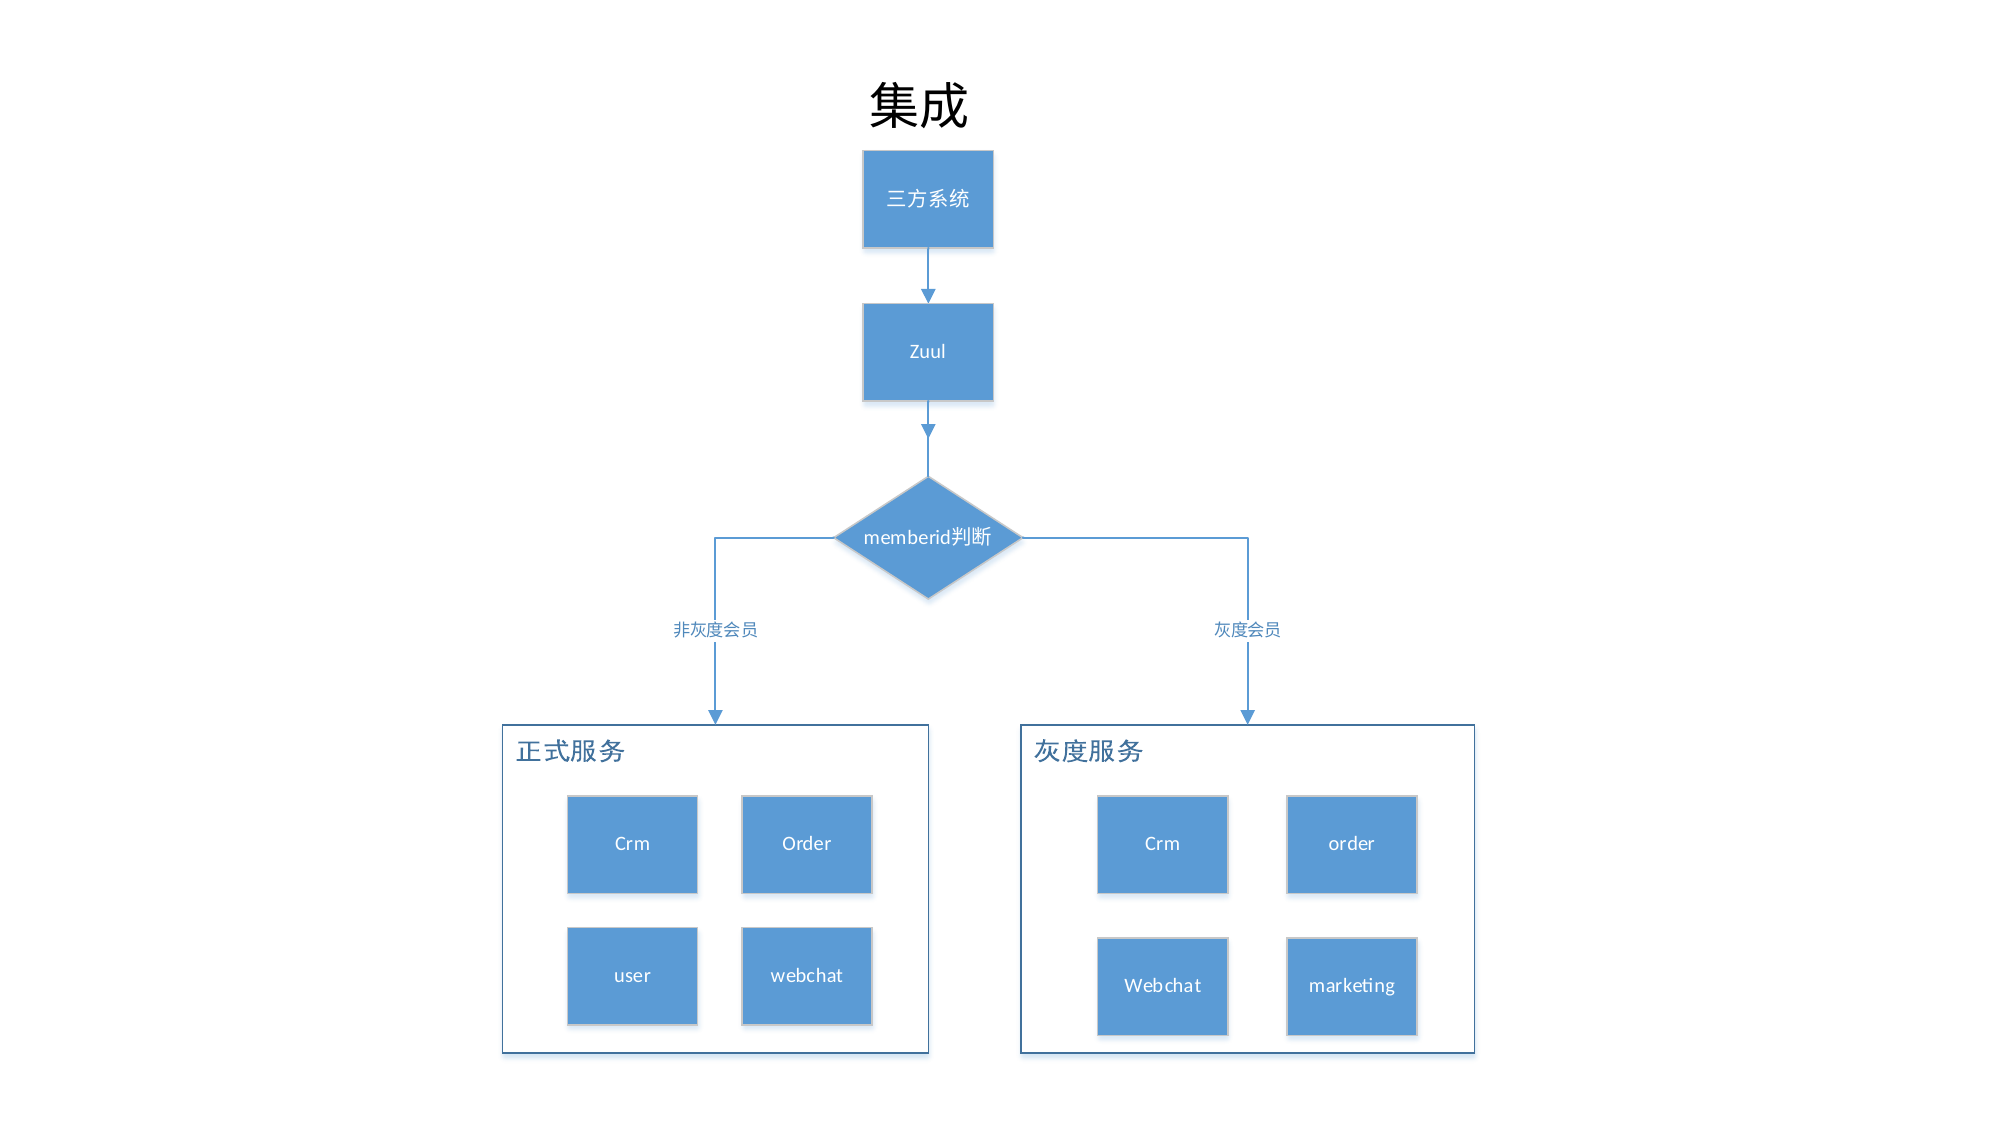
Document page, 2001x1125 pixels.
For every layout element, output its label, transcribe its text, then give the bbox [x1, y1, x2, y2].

picture [493, 145, 1483, 1065]
subtitle 集成 [169, 73, 1670, 185]
